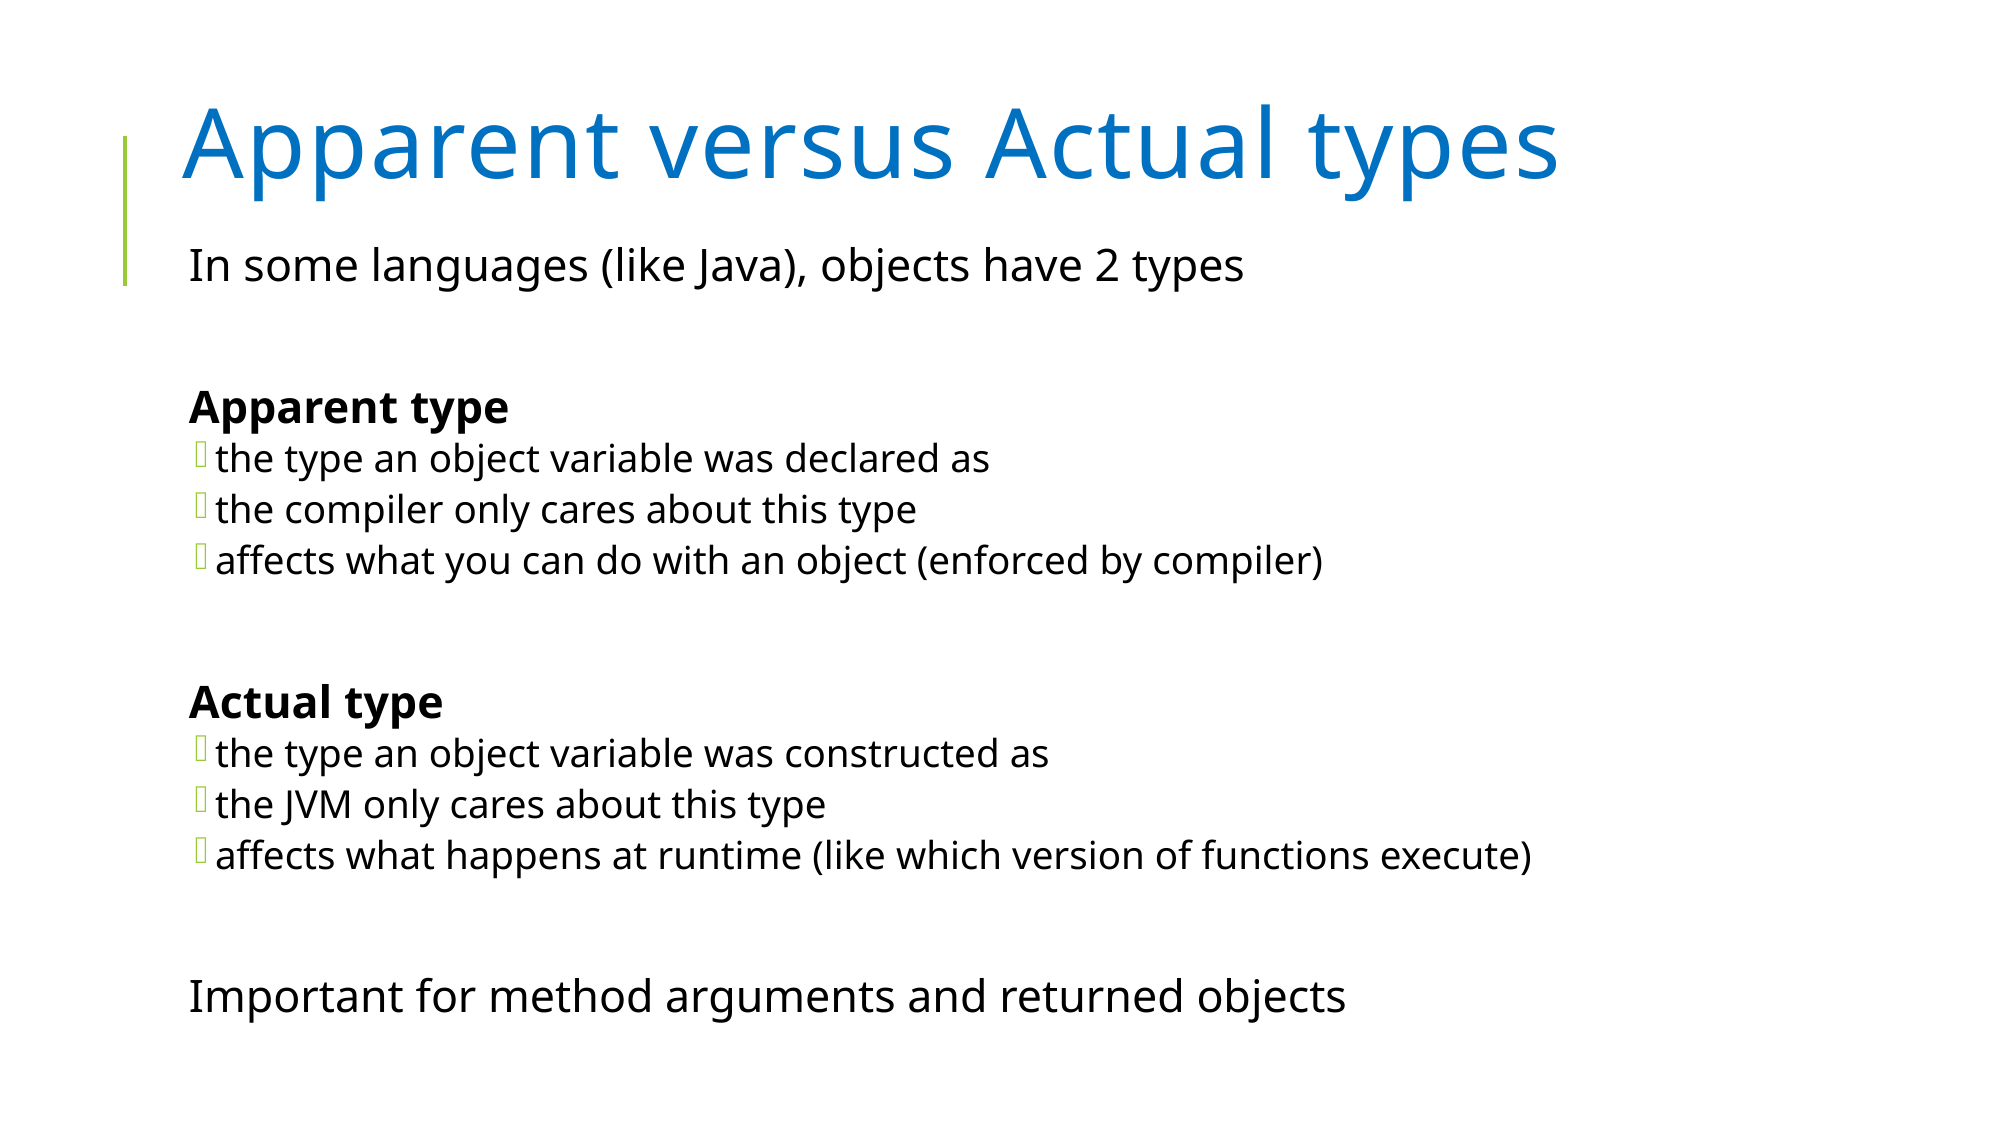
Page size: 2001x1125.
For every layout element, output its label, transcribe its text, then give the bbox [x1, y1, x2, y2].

list In some languages (like Java), objects have 2 types Apparent type the type an object variable was declared as the compiler only cares about this type affects what you can do with an object (enforced by compiler) Actual type the type an object variable was constructed as the JVM only cares about this type affects what happens at runtime (like which version of functions execute) Important for method arguments and returned objects [168, 235, 1763, 1035]
title Apparent versus Actual types [168, 96, 1763, 205]
